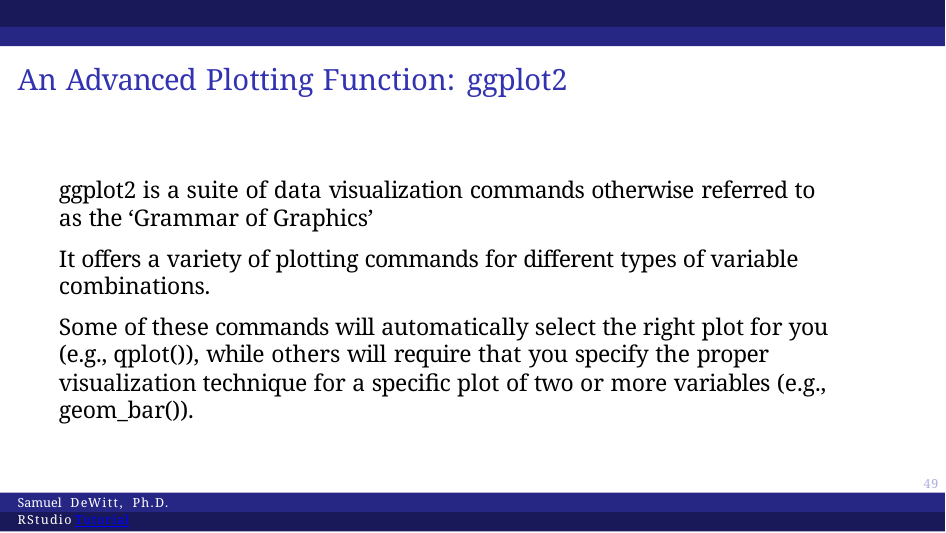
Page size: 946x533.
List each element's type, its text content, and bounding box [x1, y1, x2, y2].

slide_number 51 [917, 472, 946, 491]
title An Advanced Plotting Function: ggplot2 [15, 58, 856, 151]
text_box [0, 492, 946, 532]
list ggplot2 is a suite of data visualization commands otherwise referred to as the ‘Grammar of Graphics’ It offers a variety of plotting commands for different types of variable combinations. Some of these commands will automatically select the right plot for you (e.g., qplot()), while others will require that you specify the proper visualization technique for a specific plot of two or more variables (e.g., geom_bar()). [56, 117, 889, 469]
